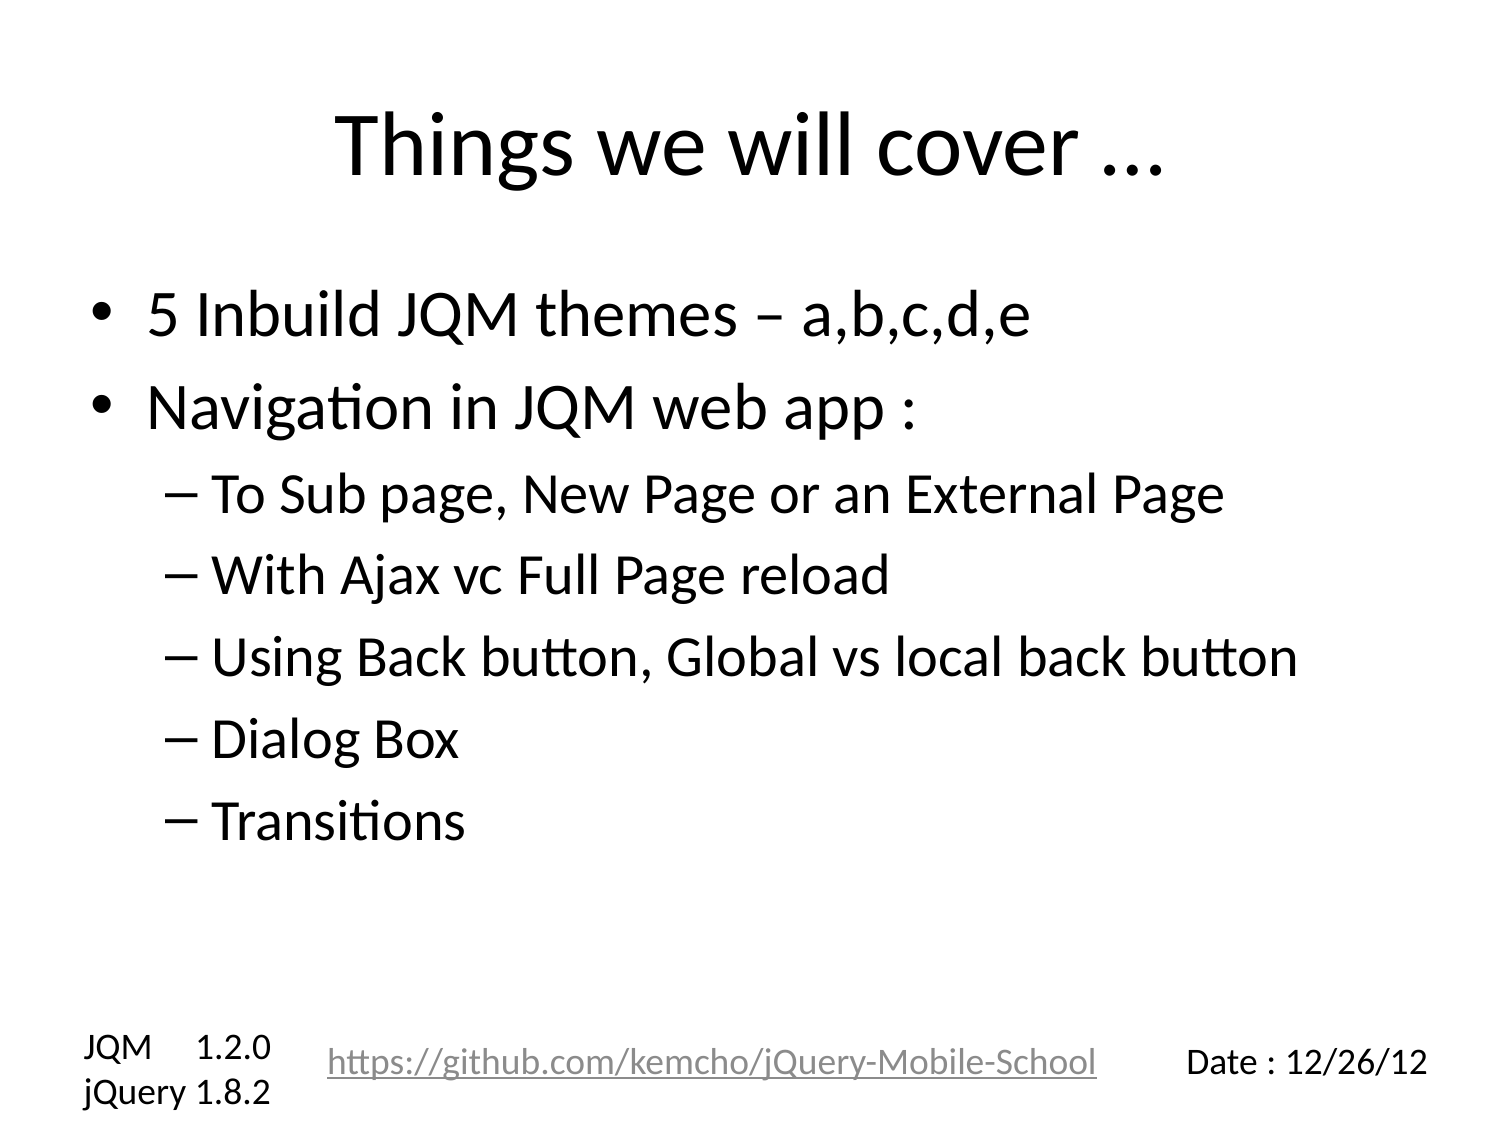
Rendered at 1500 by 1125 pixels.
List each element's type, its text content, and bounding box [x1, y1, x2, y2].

footer https://github.com/kemcho/jQuery-Mobile-School [303, 1029, 1130, 1090]
text_box Date : 12/26/12 [1171, 1029, 1443, 1090]
list 5 Inbuild JQM themes – a,b,c,d,e Navigation in JQM web app : To Sub page, New Page or an External Page With Ajax vc Full Page reload Using Back button, Global vs local back button Dialog Box Transitions [75, 262, 1425, 1005]
title Things we will cover … [75, 45, 1425, 233]
text_box JQM 1.2.0 jQuery 1.8.2 [68, 1014, 287, 1125]
